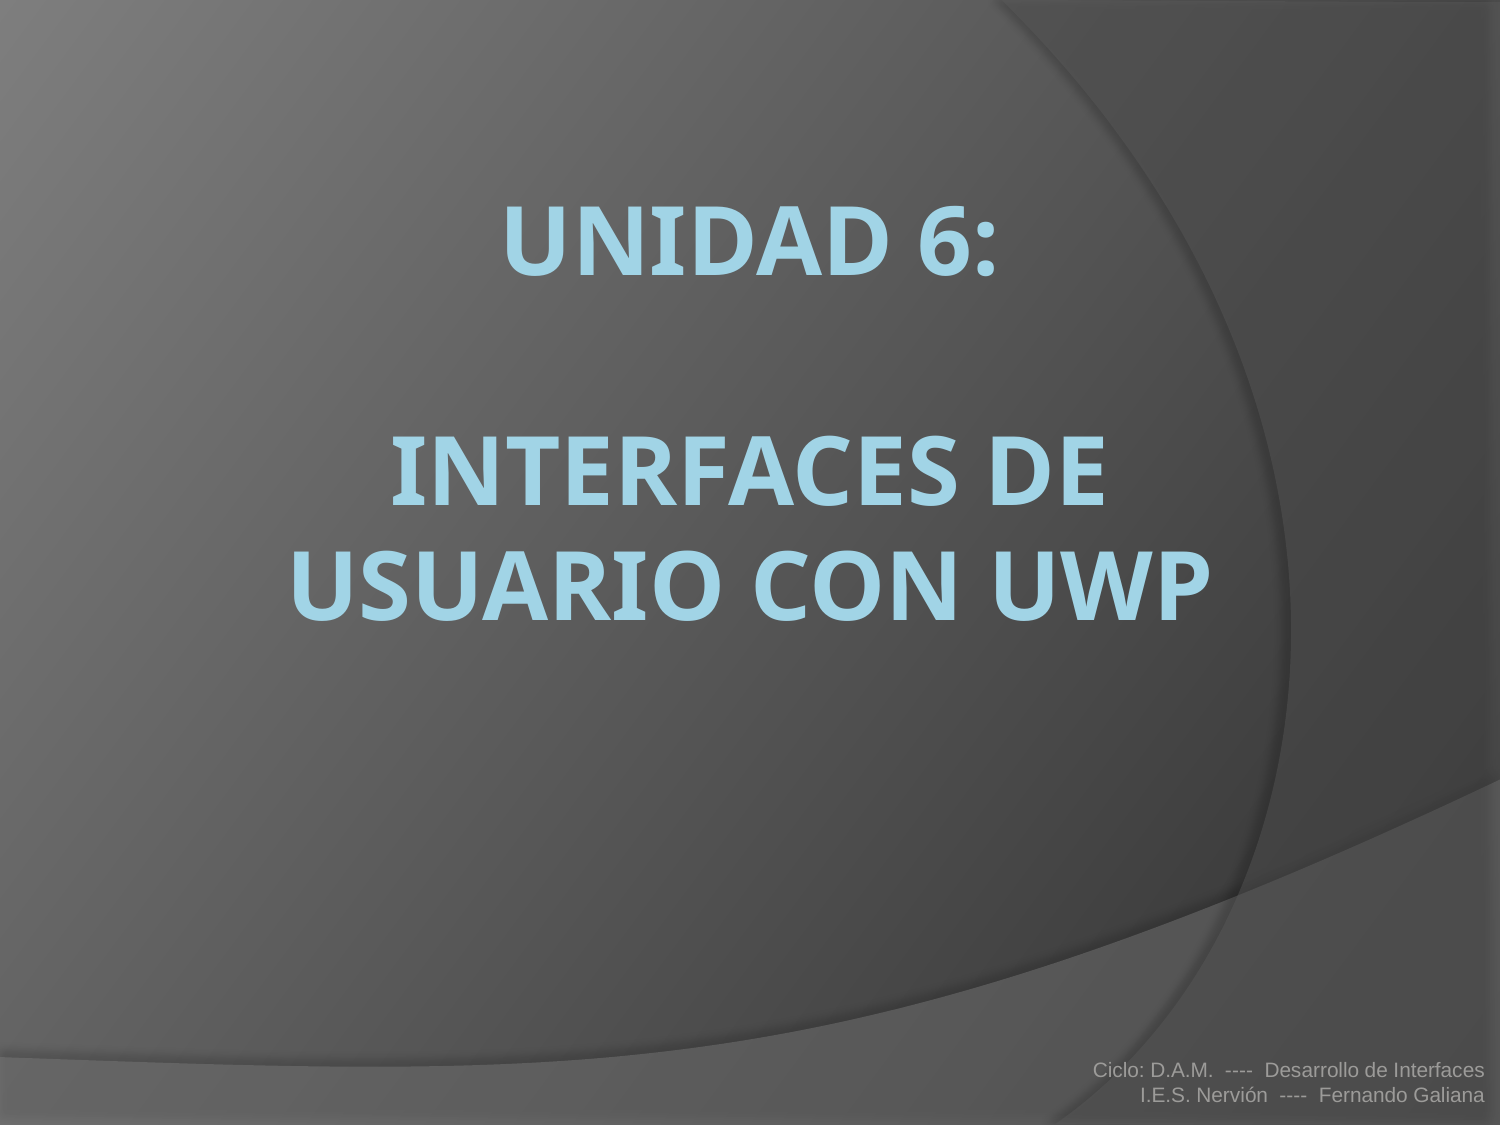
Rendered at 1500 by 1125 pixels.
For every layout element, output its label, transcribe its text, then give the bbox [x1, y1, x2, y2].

text_box Ciclo: D.A.M. ---- Desarrollo de Interfaces I.E.S. Nervión ---- Fernando Galiana [1009, 1046, 1485, 1107]
title Unidad 6: INTERFACES DE USUARIO CON UWP [100, 172, 1400, 728]
